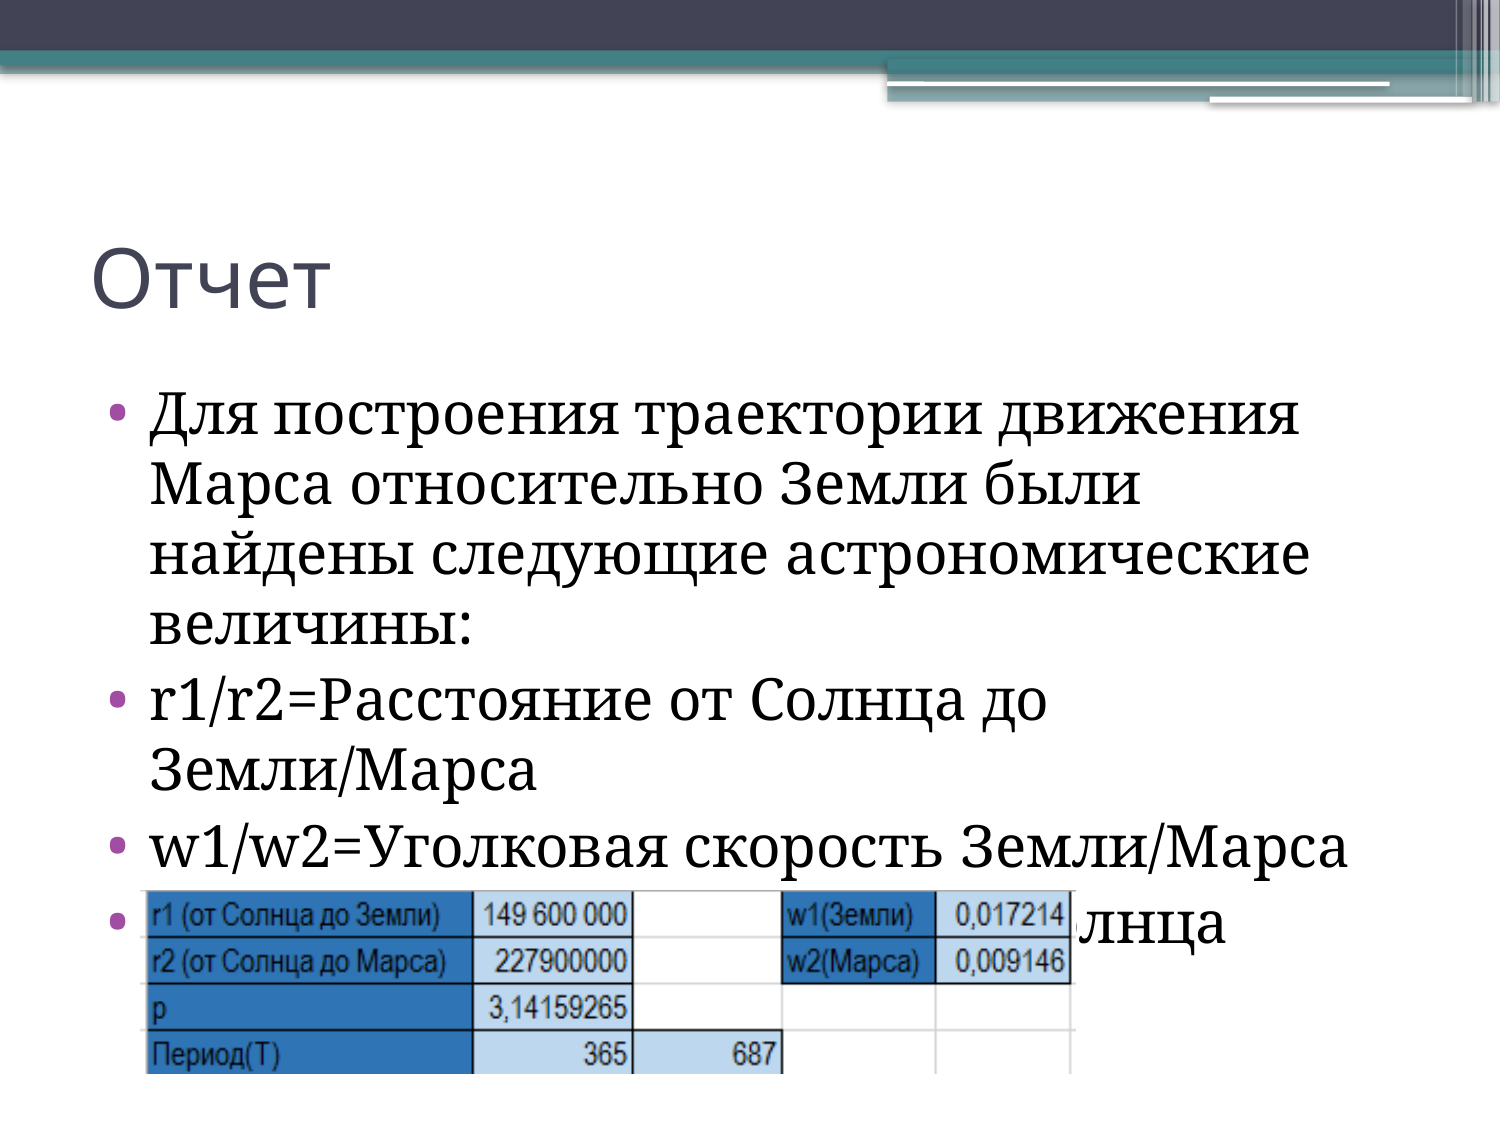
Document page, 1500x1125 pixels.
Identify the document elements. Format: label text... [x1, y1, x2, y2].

list Для построения траектории движения Марса относительно Земли были найдены следующие астрономические величины: r1/r2=Расстояние от Солнца до Земли/Марса w1/w2=Уголковая скорость Земли/Марса T=период обращения вокруг Солнца Земли/Марса [75, 368, 1425, 1079]
title Отчет [75, 187, 1425, 363]
picture [140, 890, 1076, 1074]
